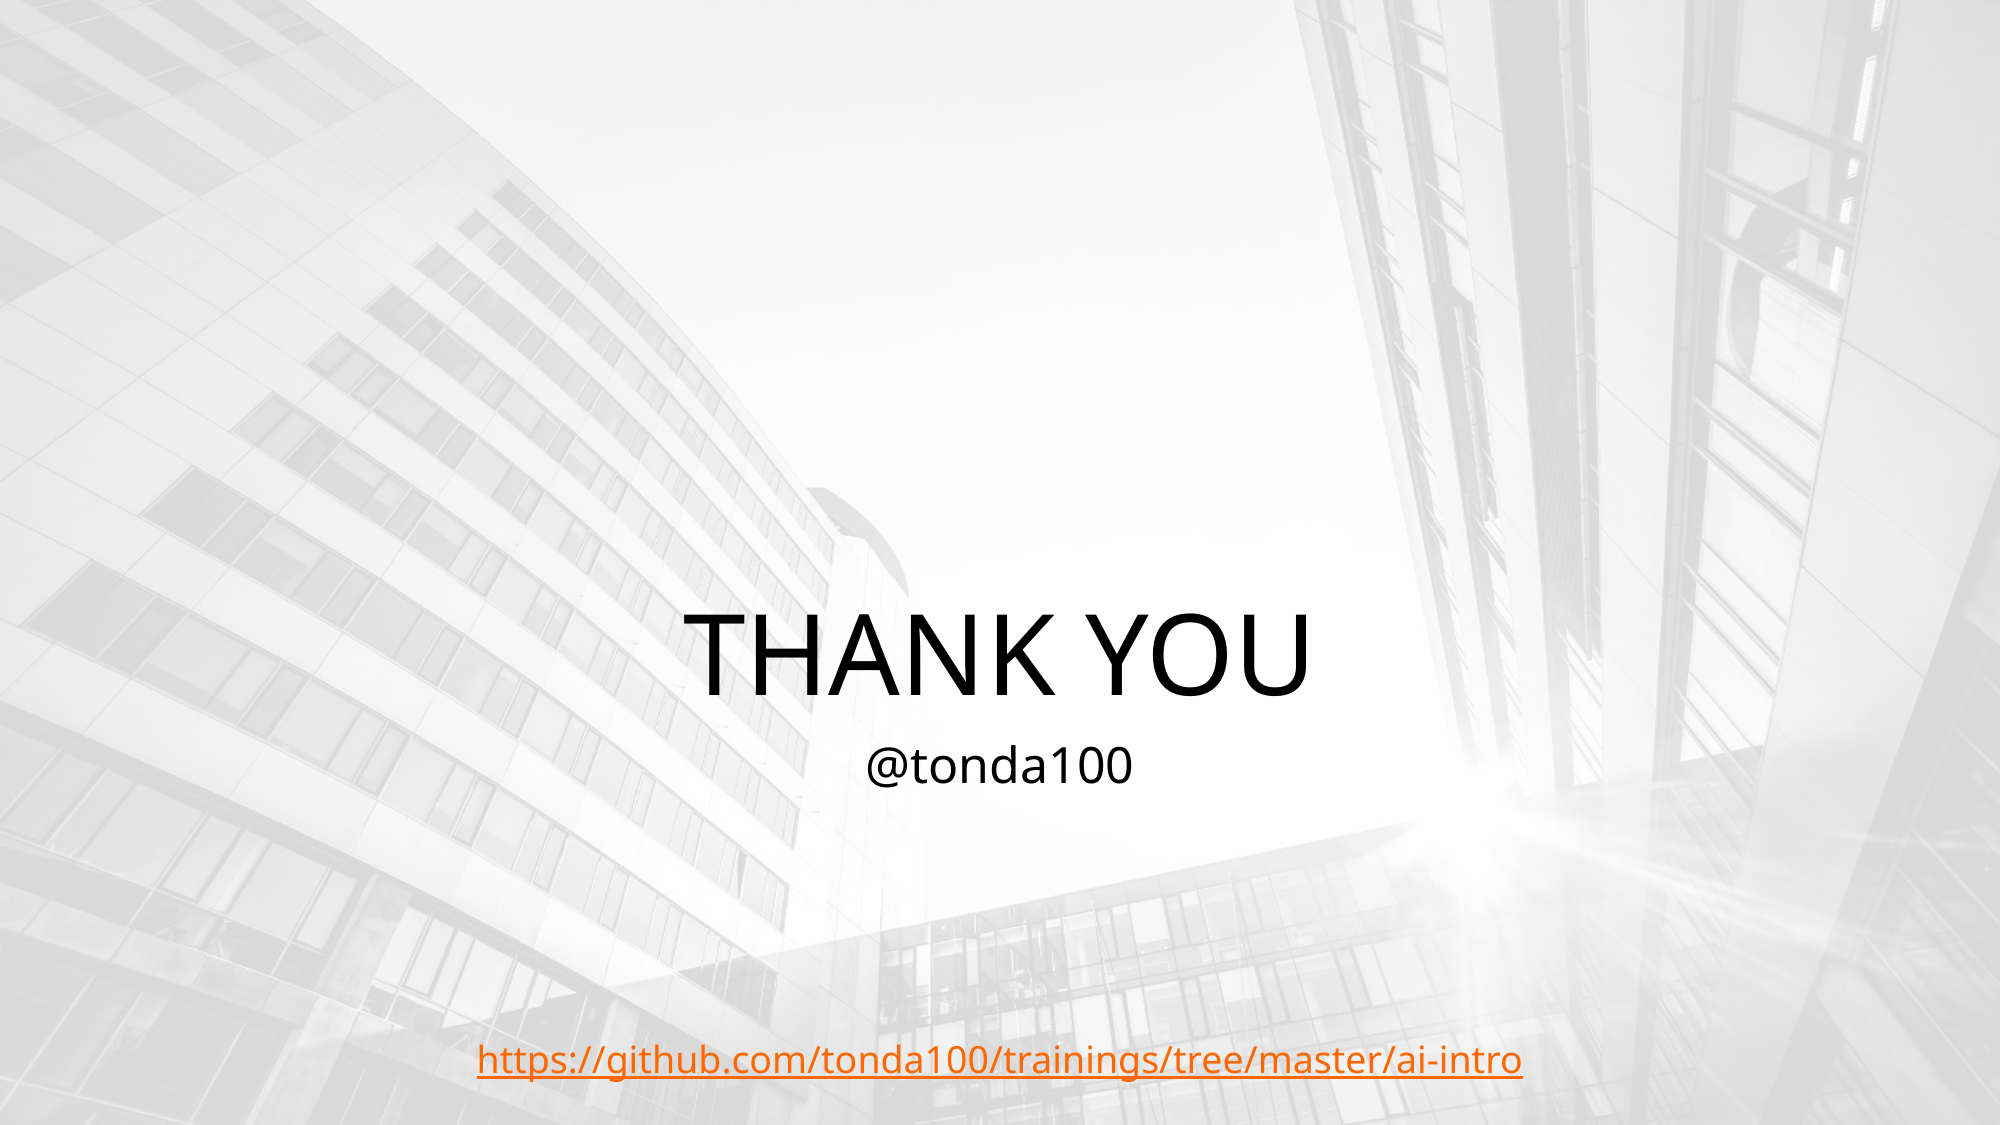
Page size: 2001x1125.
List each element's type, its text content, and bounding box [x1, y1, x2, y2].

subtitle THANK YOU @tonda100 [249, 590, 1750, 863]
text_box https://github.com/tonda100/trainings/tree/master/ai-intro [237, 1028, 1763, 1095]
